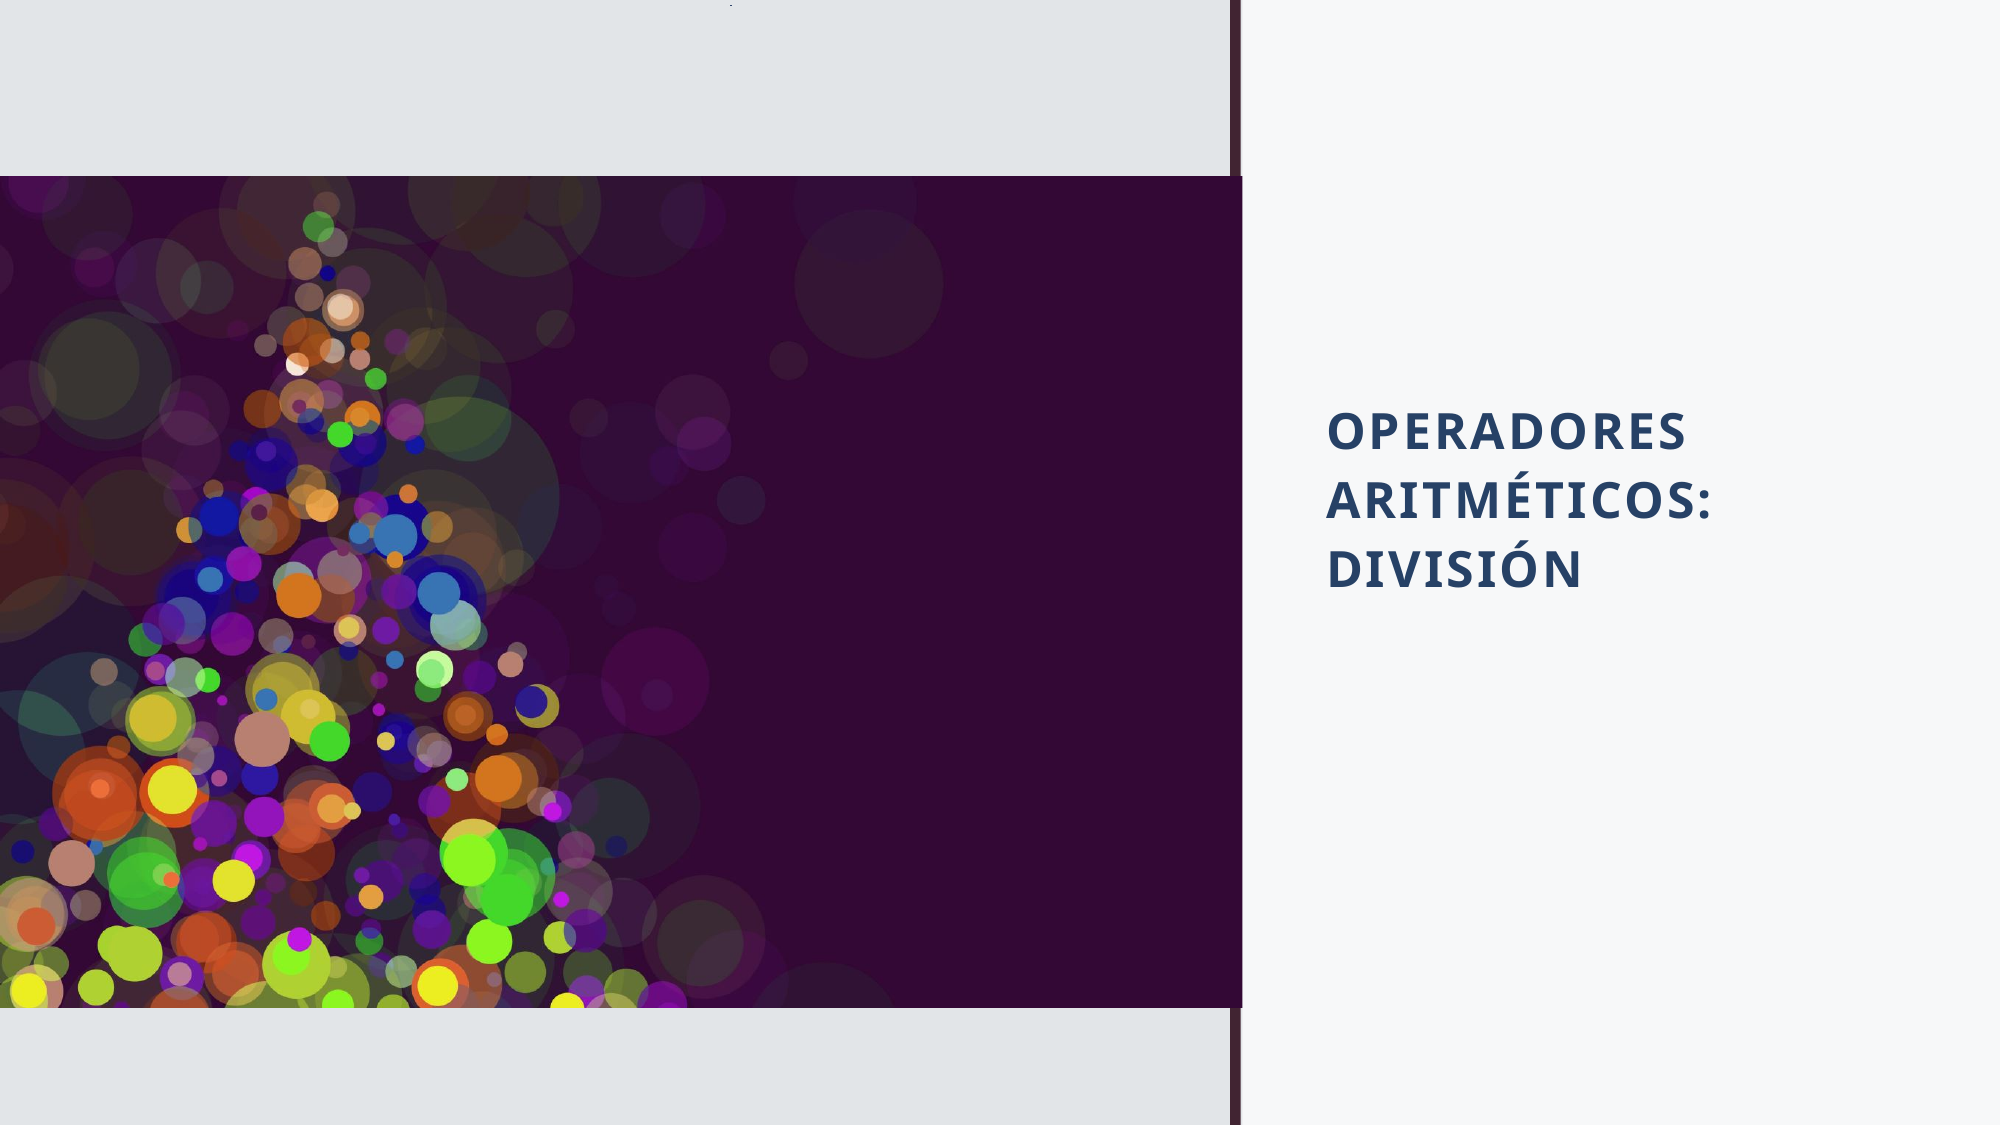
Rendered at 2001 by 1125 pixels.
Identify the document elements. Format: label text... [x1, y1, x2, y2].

title Operadores Aritméticos: División [1308, 280, 1924, 696]
picture [0, 176, 1243, 1009]
